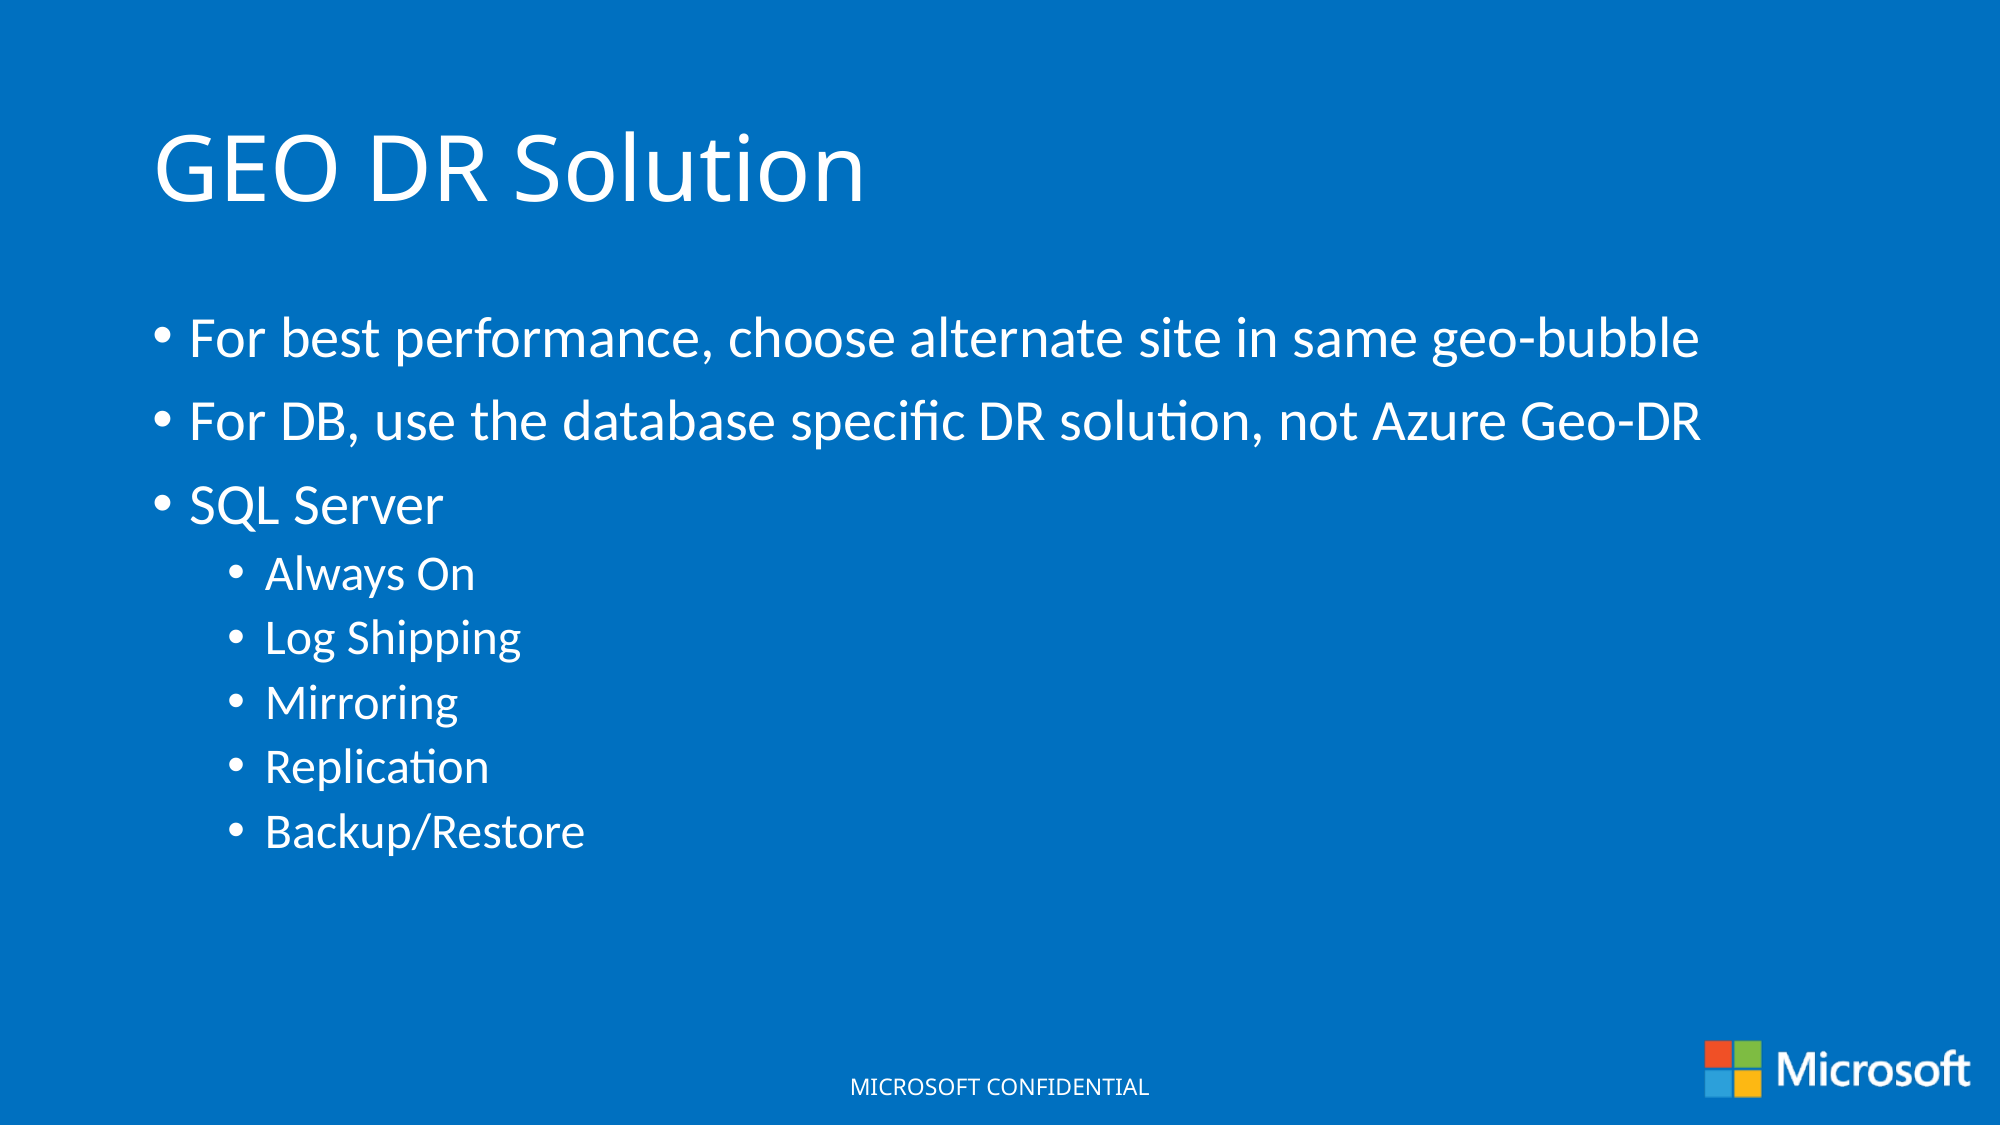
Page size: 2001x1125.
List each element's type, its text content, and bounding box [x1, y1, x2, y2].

title GEO DR Solution [137, 63, 1863, 281]
picture [1703, 1039, 1973, 1098]
list For best performance, choose alternate site in same geo-bubble For DB, use the database specific DR solution, not Azure Geo-DR SQL Server Always On Log Shipping Mirroring Replication Backup/Restore [137, 299, 1799, 1014]
